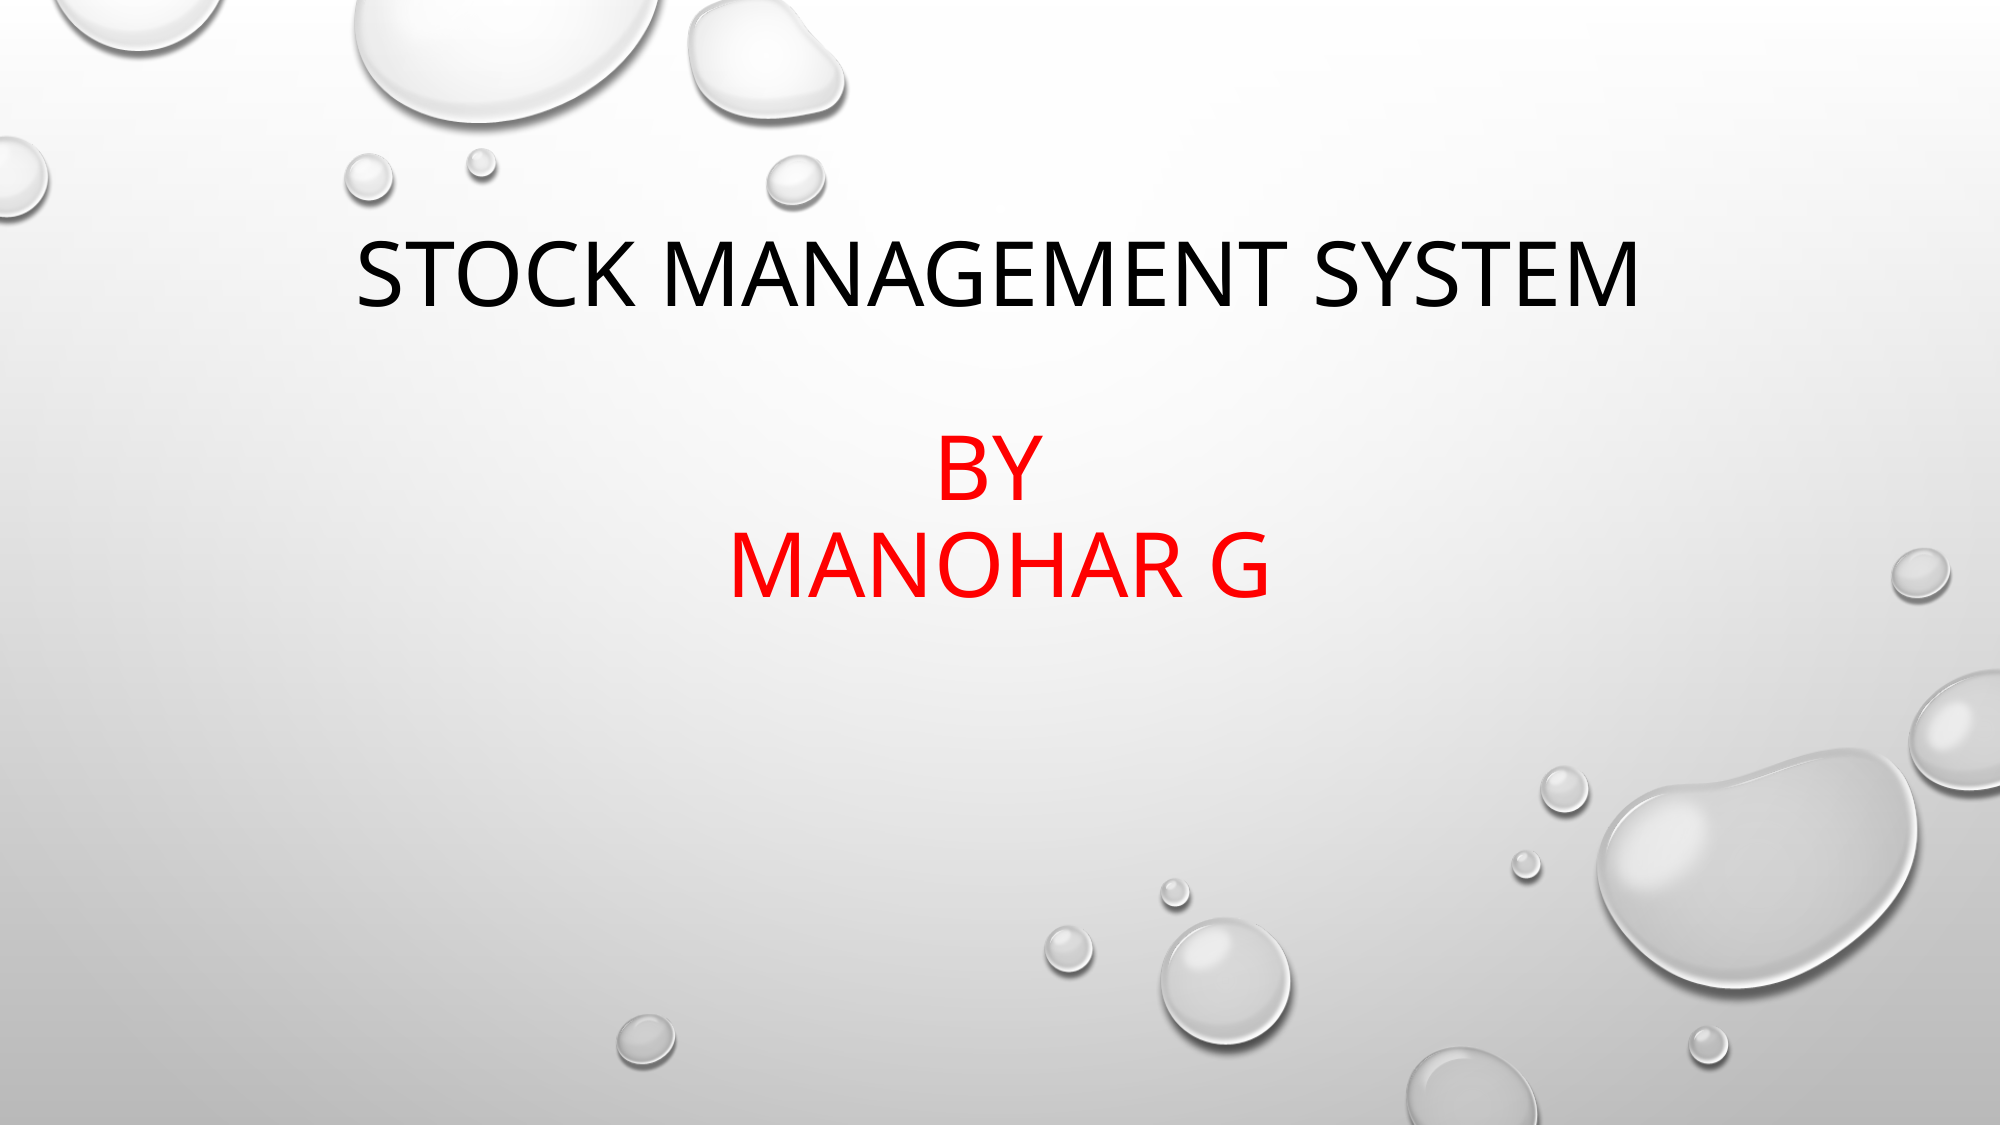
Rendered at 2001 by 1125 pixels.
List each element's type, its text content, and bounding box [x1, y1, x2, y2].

title Stock management System by Manohar G [287, 213, 1713, 625]
picture [0, 0, 2000, 1125]
